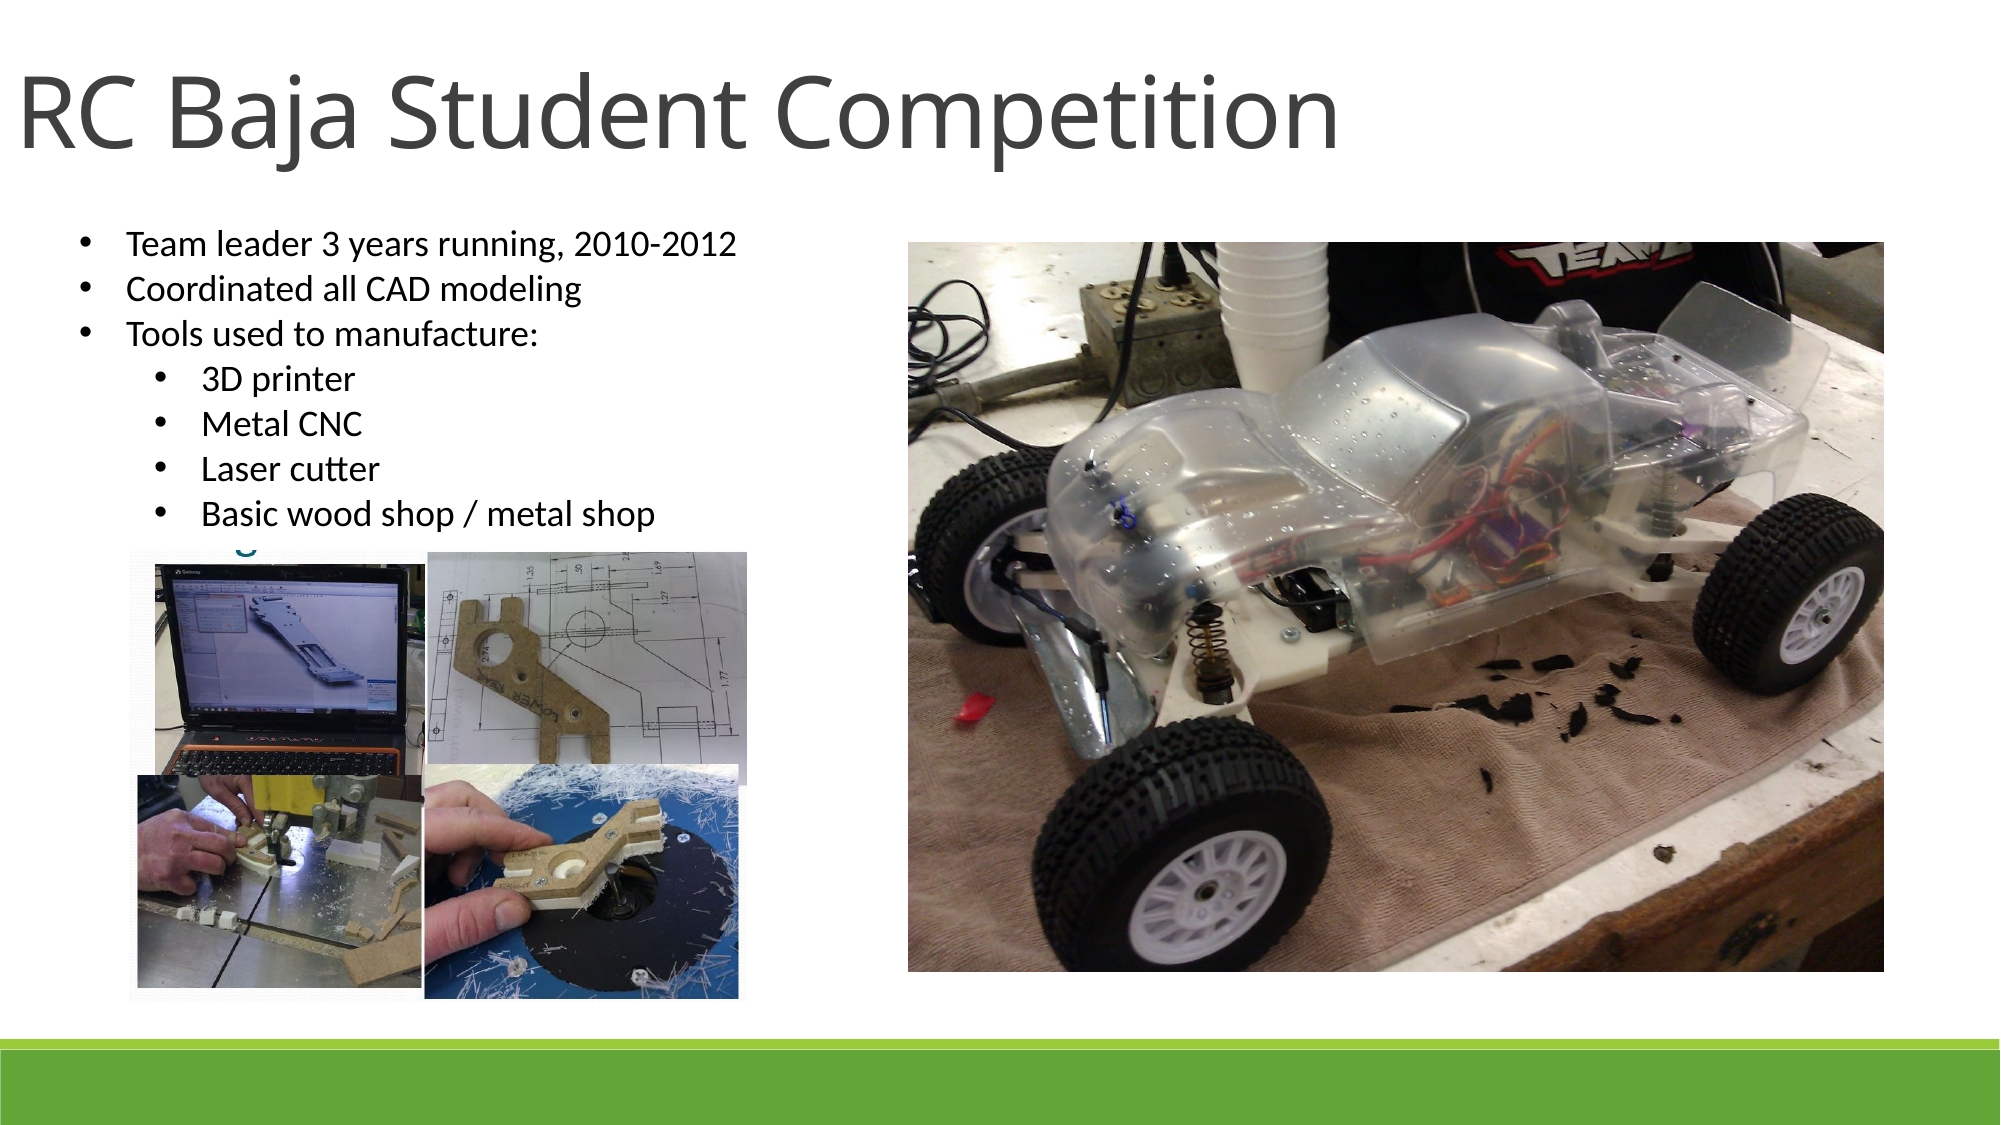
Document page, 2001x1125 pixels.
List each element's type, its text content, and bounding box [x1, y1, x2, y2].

picture [907, 242, 1885, 972]
picture [129, 549, 748, 1002]
text_box Team leader 3 years running, 2010-2012 Coordinated all CAD modeling Tools used to manufacture: 3D printer Metal CNC Laser cutter Basic wood shop / metal shop [64, 211, 869, 541]
title RC Baja Student Competition [0, 0, 1650, 177]
